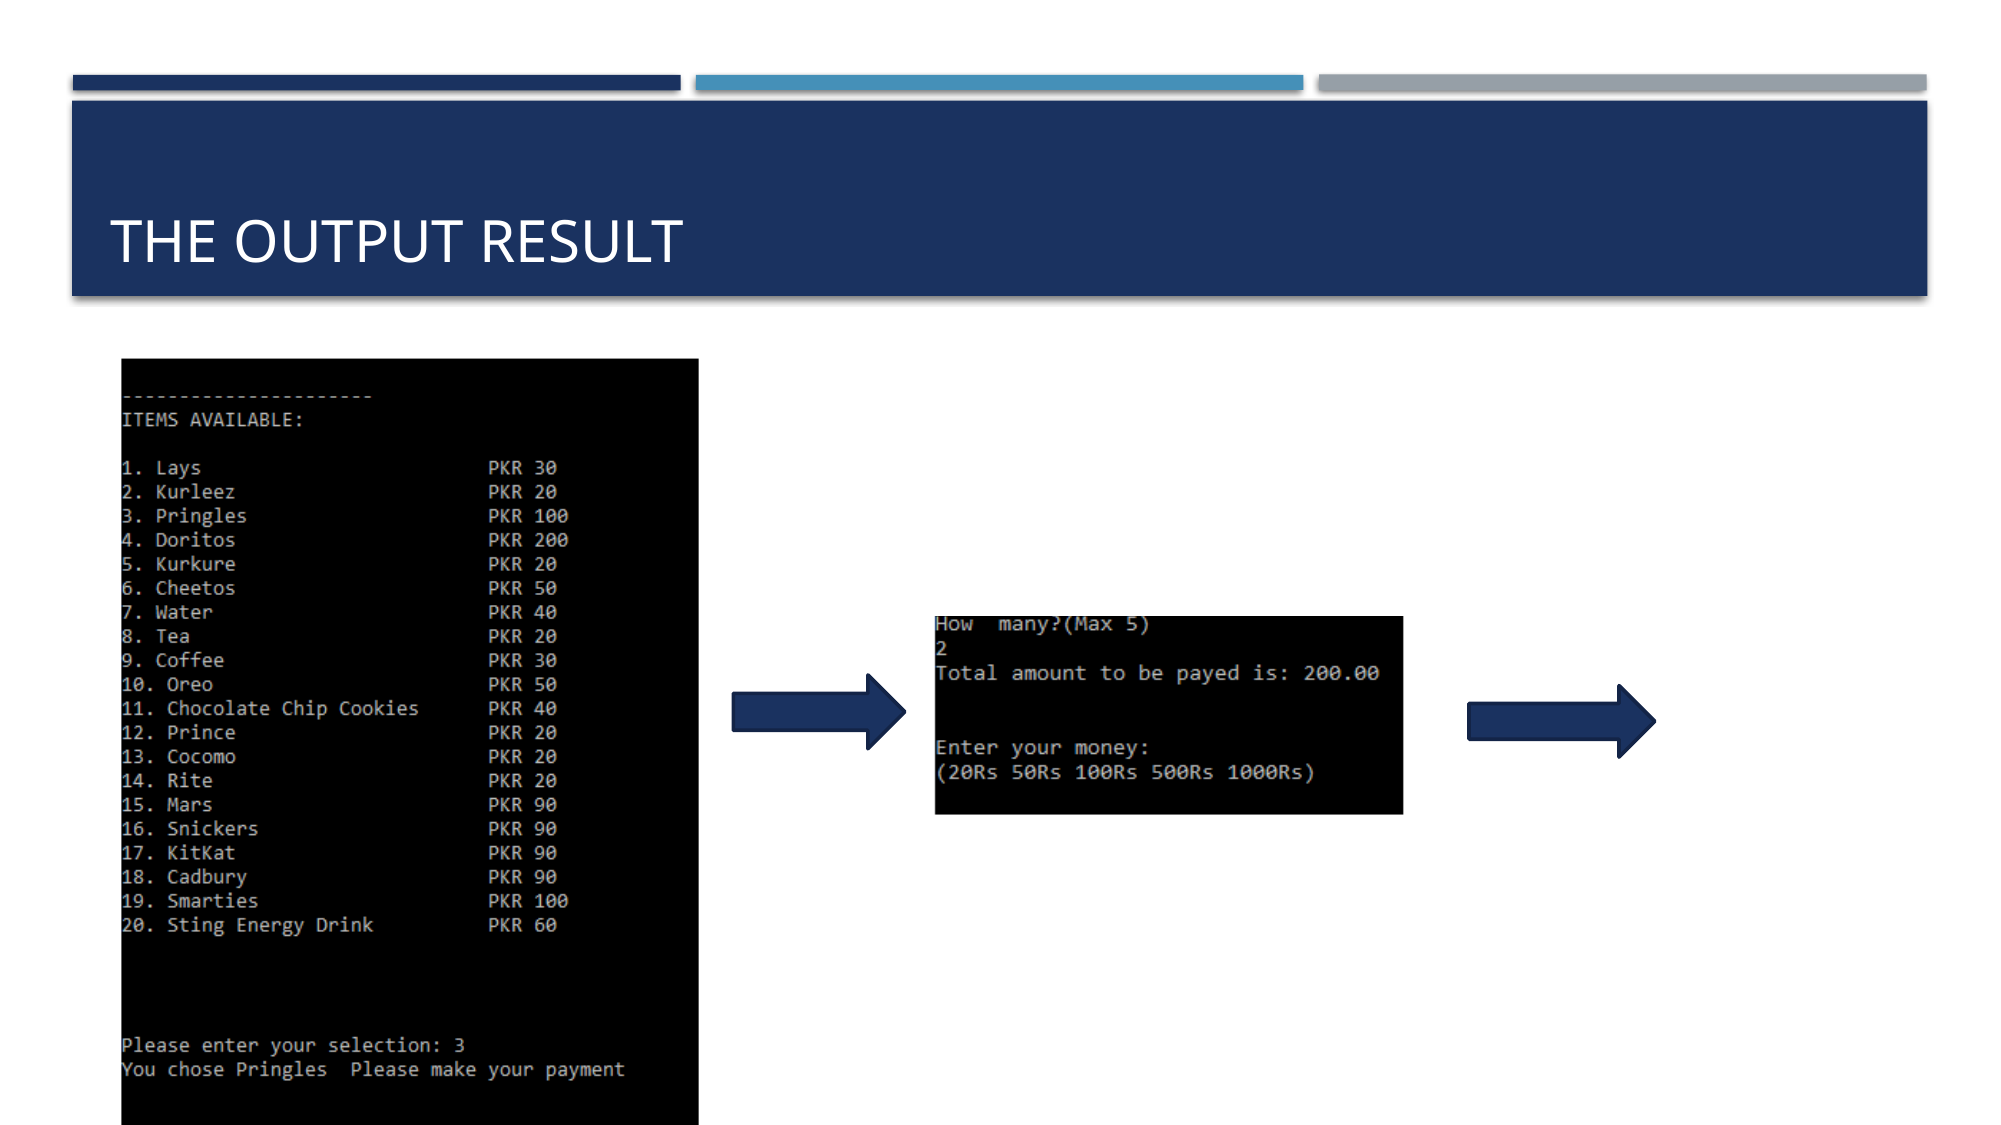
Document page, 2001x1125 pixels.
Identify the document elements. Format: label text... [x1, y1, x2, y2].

title THE OUTPUT RESULT [95, 115, 1905, 282]
text_box [1467, 683, 1657, 759]
text_box [731, 673, 907, 751]
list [114, 355, 707, 1125]
picture [931, 616, 1406, 824]
